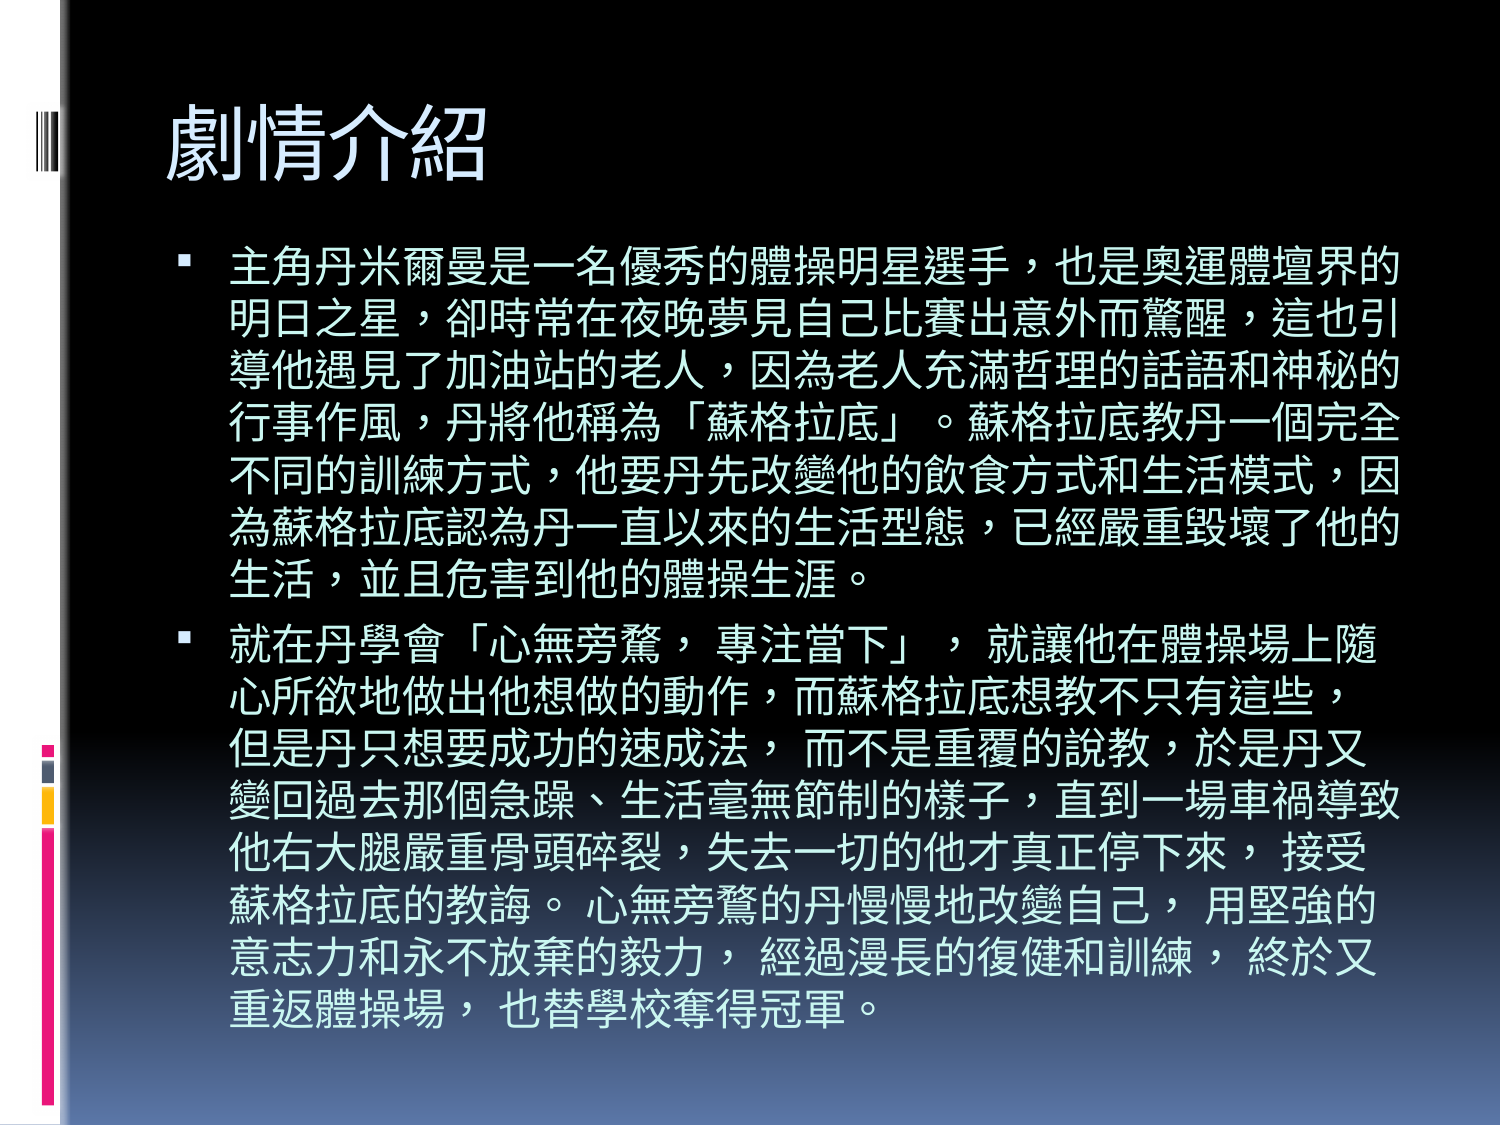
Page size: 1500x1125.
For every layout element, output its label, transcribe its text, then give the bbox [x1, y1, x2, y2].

list 主角丹米爾曼是一名優秀的體操明星選手，也是奧運體壇界的明日之星，卻時常在夜晚夢見自己比賽出意外而驚醒，這也引導他遇見了加油站的老人，因為老人充滿哲理的話語和神秘的行事作風，丹將他稱為「蘇格拉底」。蘇格拉底教丹一個完全不同的訓練方式，他要丹先改變他的飲食方式和生活模式，因為蘇格拉底認為丹一直以來的生活型態，已經嚴重毀壞了他的生活，並且危害到他的體操生涯。 就在丹學會「心無旁騖， 專注當下」， 就讓他在體操場上隨心所欲地做出他想做的動作，而蘇格拉底想教不只有這些， 但是丹只想要成功的速成法， 而不是重覆的說教，於是丹又變回過去那個急躁、生活毫無節制的樣子，直到一場車禍導致他右大腿嚴重骨頭碎裂，失去一切的他才真正停下來， 接受蘇格拉底的教誨。 心無旁鶩的丹慢慢地改變自己， 用堅強的意志力和永不放棄的毅力， 經過漫長的復健和訓練， 終於又重返體操場， 也替學校奪得冠軍。 [150, 231, 1425, 1043]
title 劇情介紹 [150, 83, 1425, 231]
